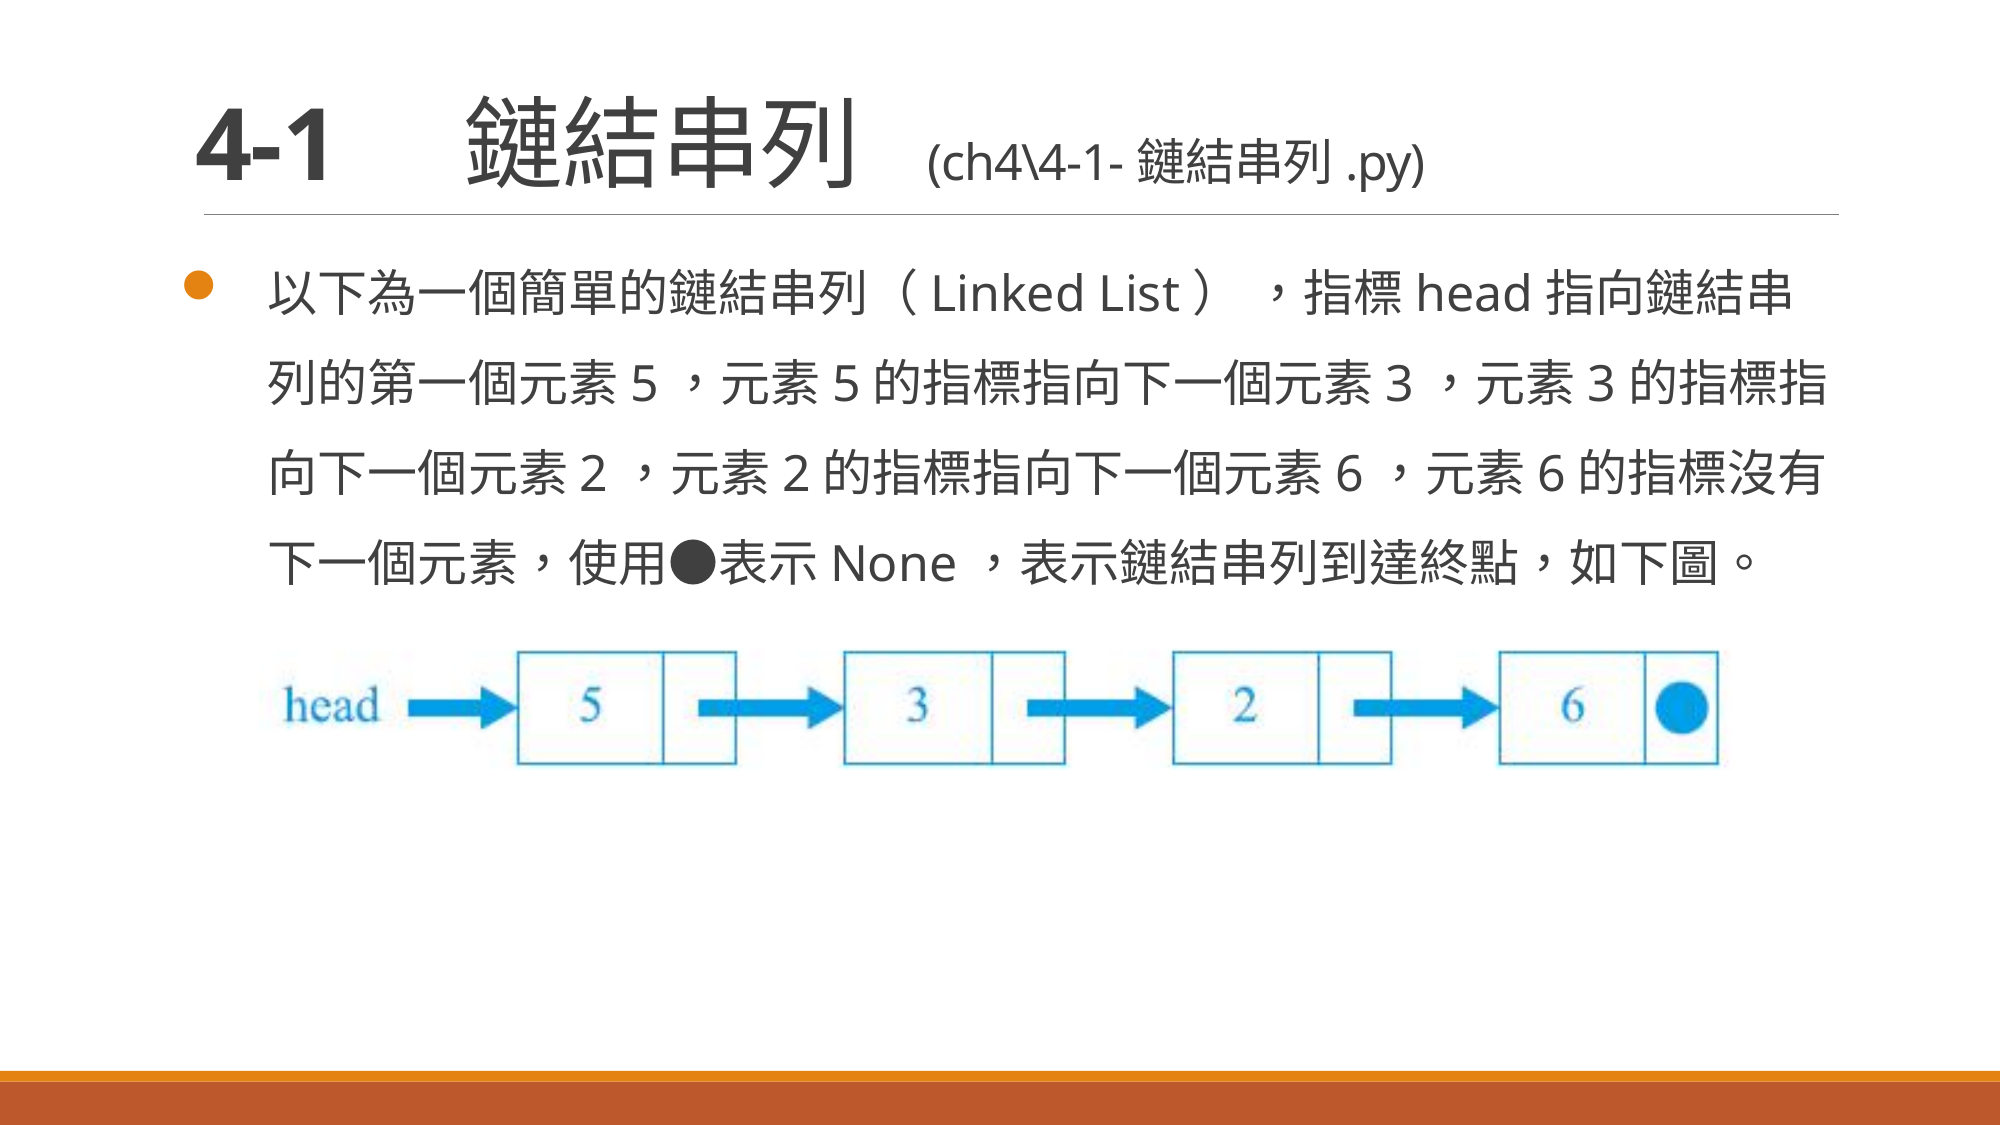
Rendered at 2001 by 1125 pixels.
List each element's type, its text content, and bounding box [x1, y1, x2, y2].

title 4-1 鏈結串列 (ch4\4-1-鏈結串列.py) [180, 47, 1830, 209]
list 以下為一個簡單的鏈結串列（Linked List） ，指標head指向鏈結串列的第一個元素5，元素5的指標指向下一個元素3，元素3的指標指向下一個元素2，元素2的指標指向下一個元素6，元素6的指標沒有下一個元素，使用●表示None，表示鏈結串列到達終點，如下圖。 [180, 224, 1830, 1033]
picture [259, 612, 1751, 803]
